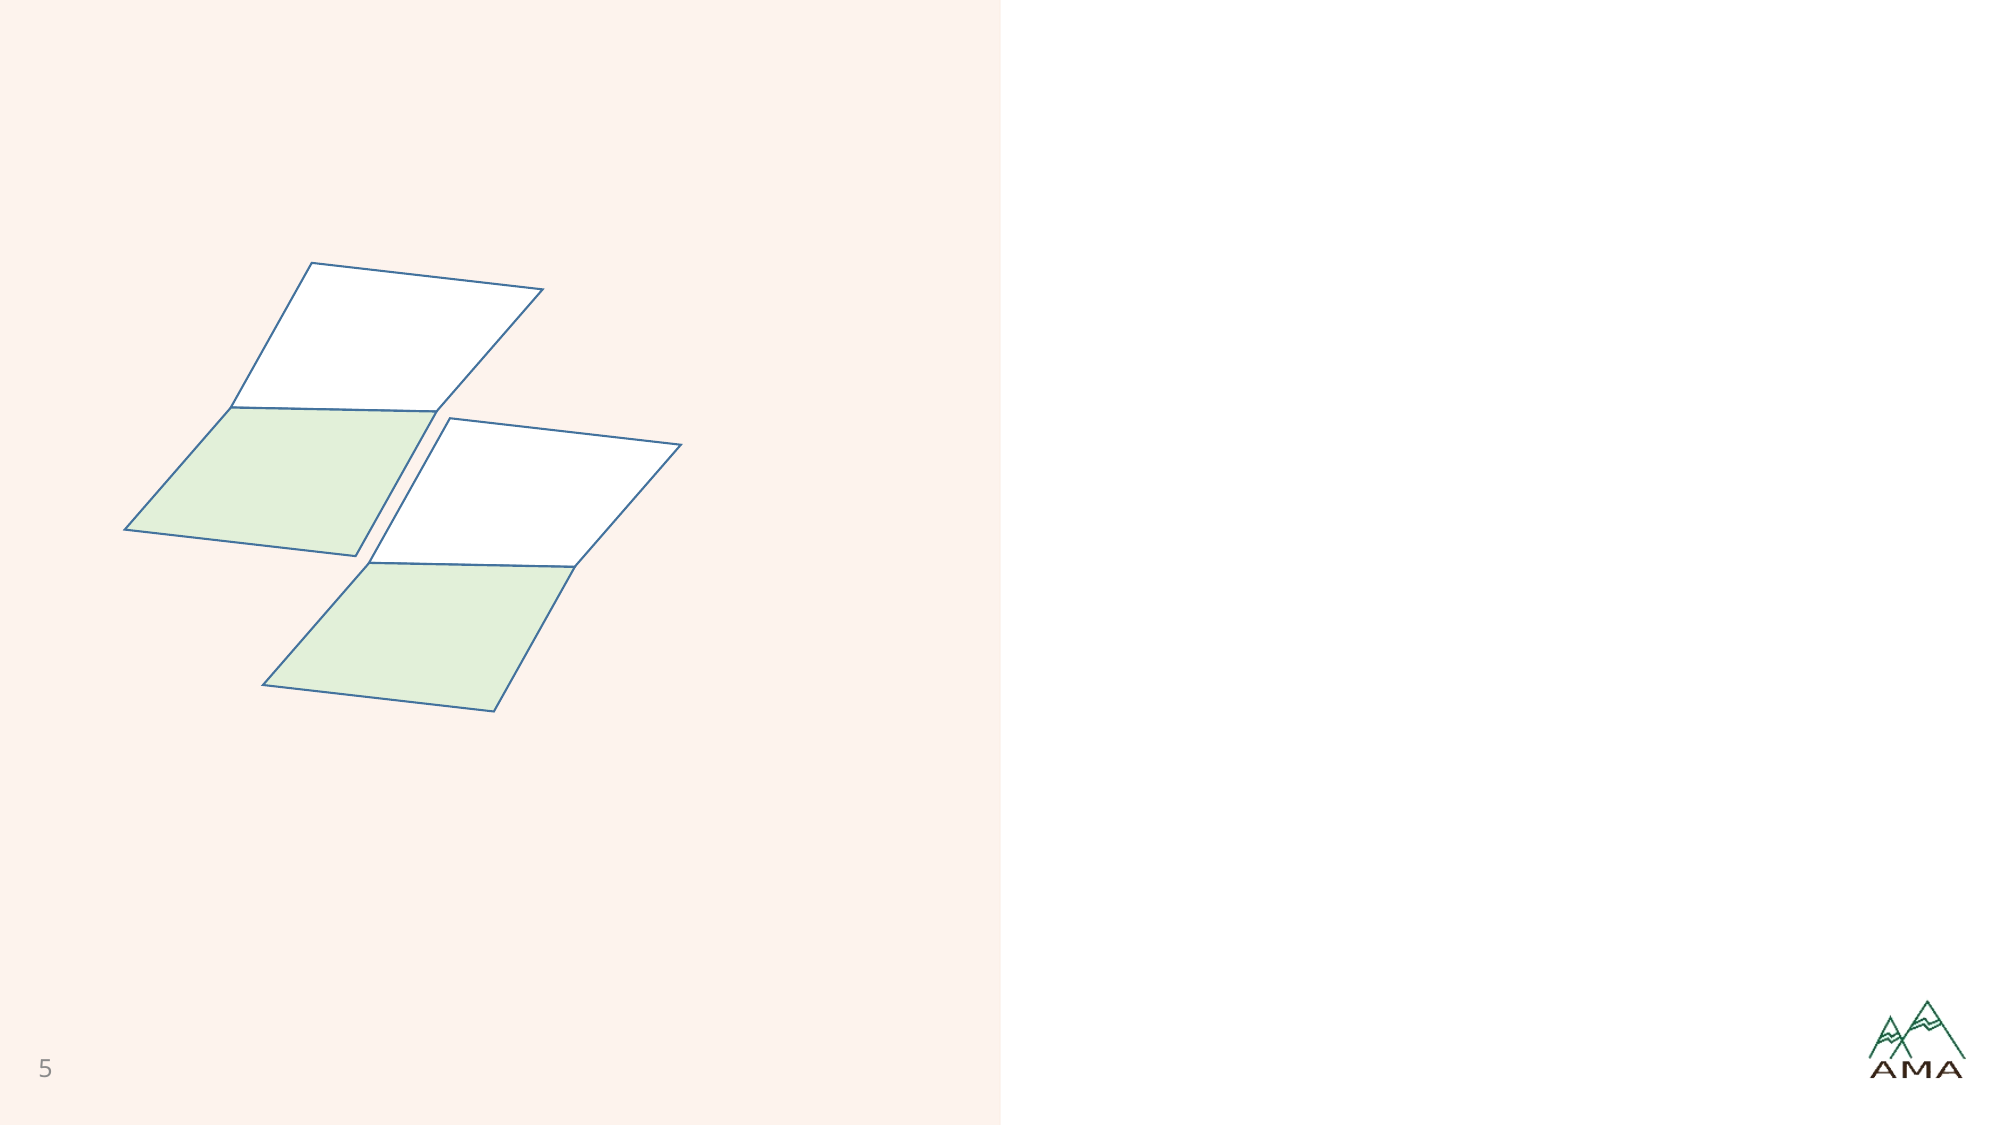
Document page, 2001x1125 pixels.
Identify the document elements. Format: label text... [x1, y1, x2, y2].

slide_number 5 [23, 1039, 124, 1099]
picture [1857, 987, 1974, 1092]
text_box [124, 262, 543, 557]
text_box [262, 418, 681, 712]
